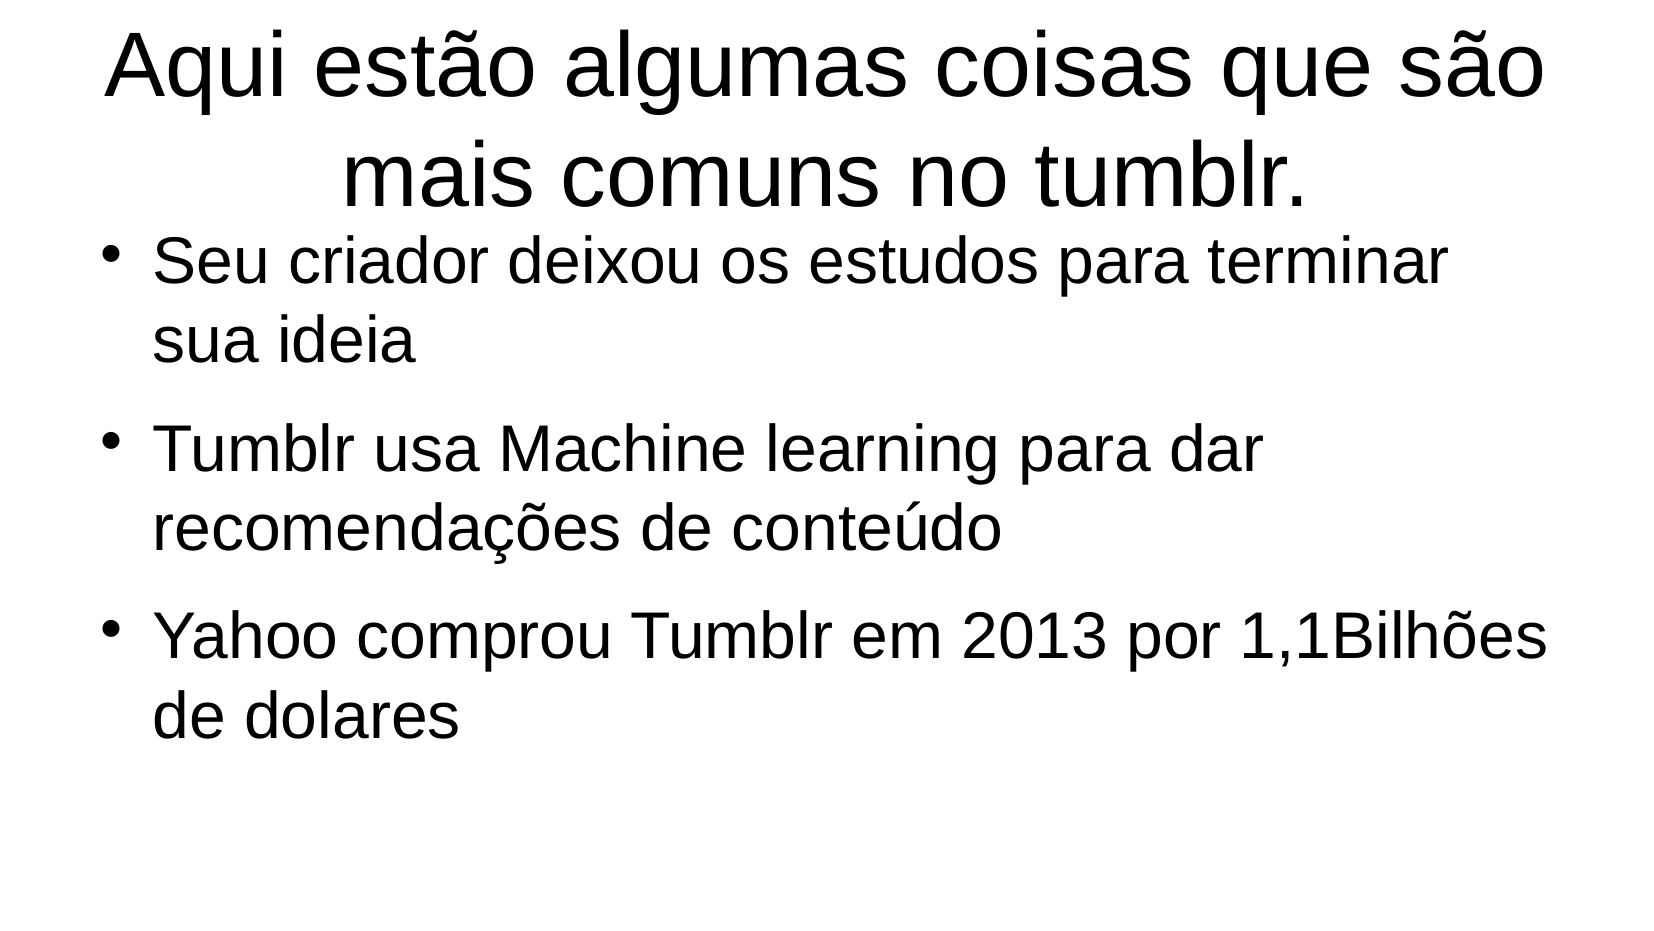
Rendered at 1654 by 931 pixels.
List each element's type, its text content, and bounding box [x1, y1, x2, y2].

text_box Seu criador deixou os estudos para terminar sua ideia Tumblr usa Machine learning para dar recomendações de conteúdo Yahoo comprou Tumblr em 2013 por 1,1Bilhões de dolares [82, 217, 1571, 757]
text_box Aqui estão algumas coisas que são mais comuns no tumblr. [82, 12, 1571, 217]
